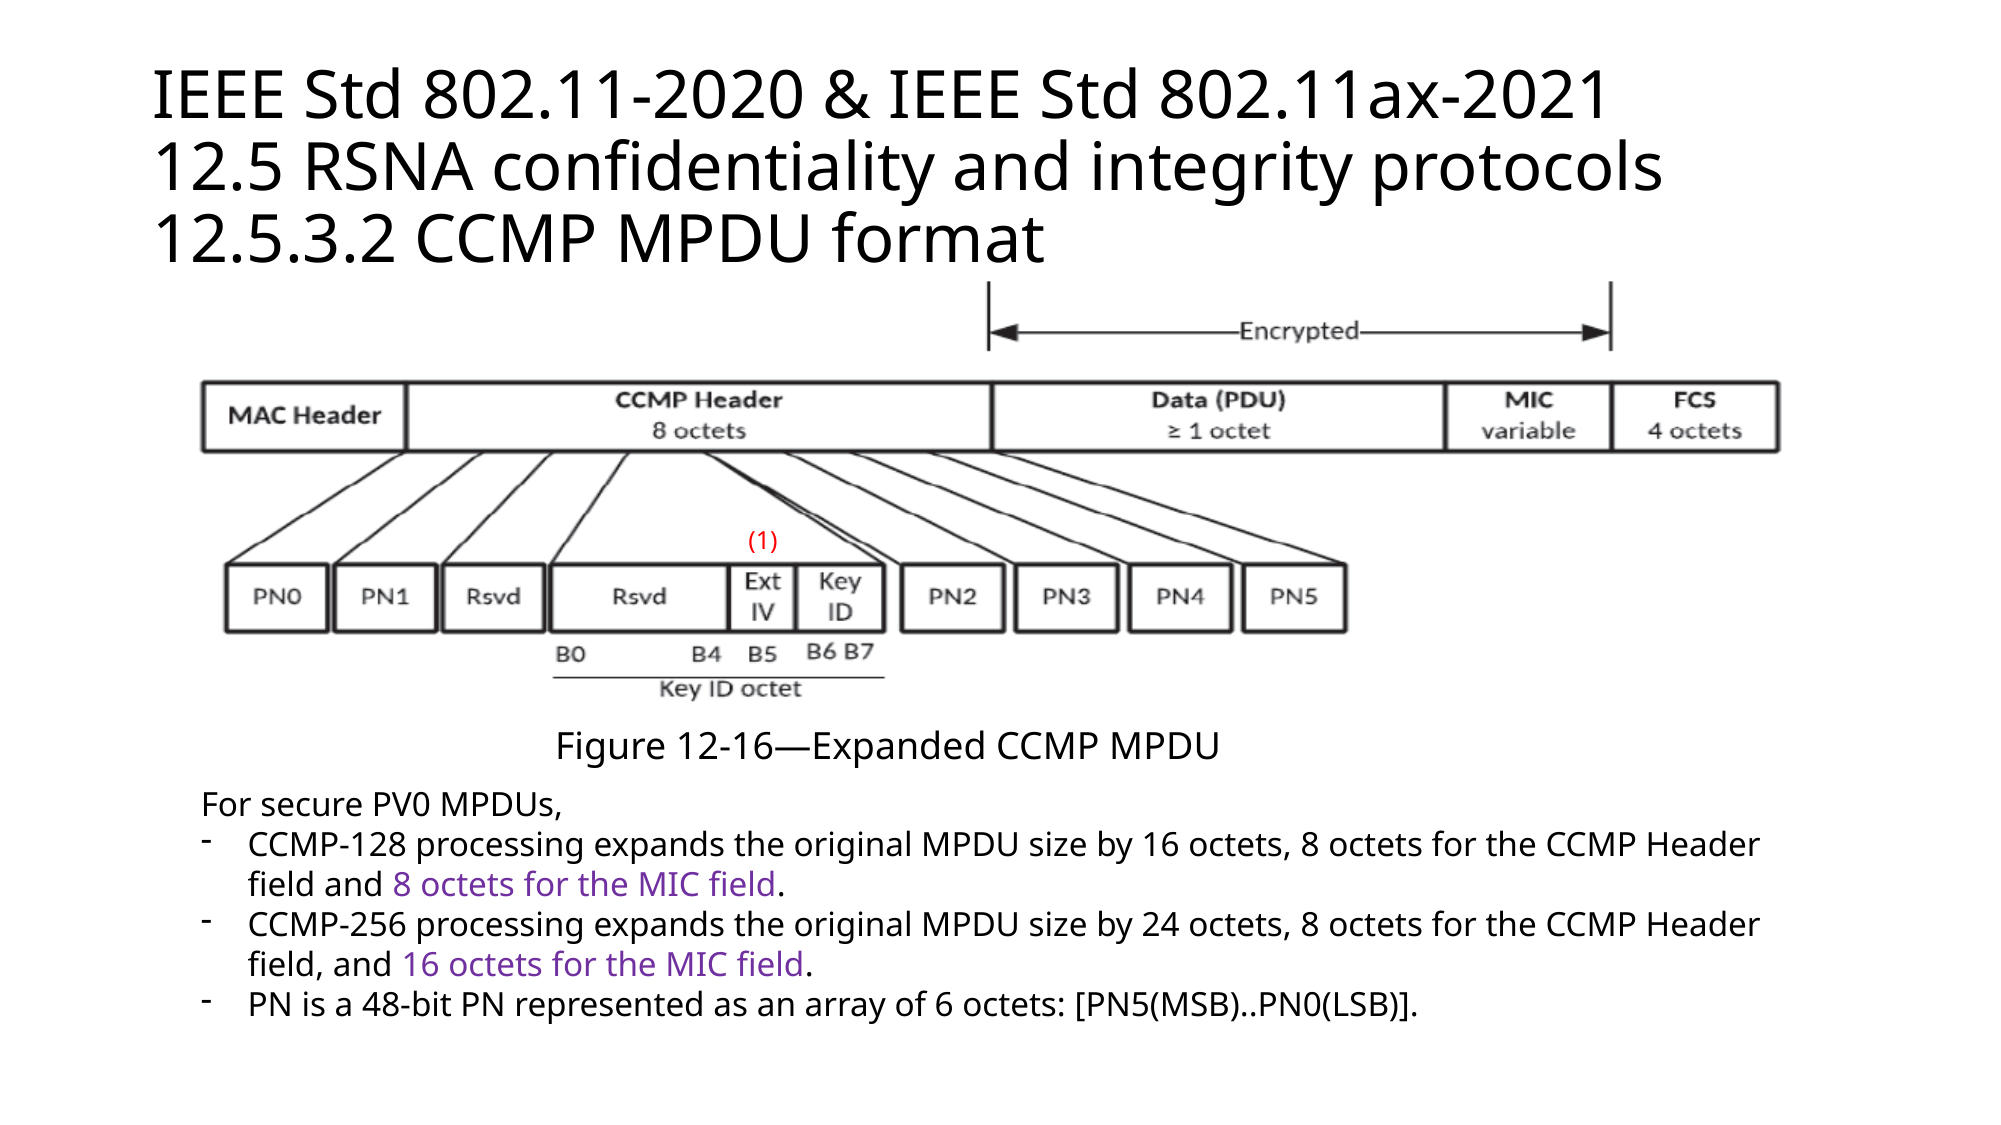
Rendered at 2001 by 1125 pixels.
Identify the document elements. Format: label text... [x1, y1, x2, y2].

text_box For secure PV0 MPDUs, CCMP-128 processing expands the original MPDU size by 16 octets, 8 octets for the CCMP Header field and 8 octets for the MIC field. CCMP-256 processing expands the original MPDU size by 24 octets, 8 octets for the CCMP Header field, and 16 octets for the MIC field. PN is a 48-bit PN represented as an array of 6 octets: [PN5(MSB)..PN0(LSB)]. [186, 776, 1784, 1031]
picture [157, 277, 1821, 715]
title IEEE Std 802.11-2020 & IEEE Std 802.11ax-2021 12.5 RSNA confidentiality and integrity protocols 12.5.3.2 CCMP MPDU format [137, 59, 1863, 278]
text_box Figure 12-16—Expanded CCMP MPDU [540, 715, 1271, 775]
